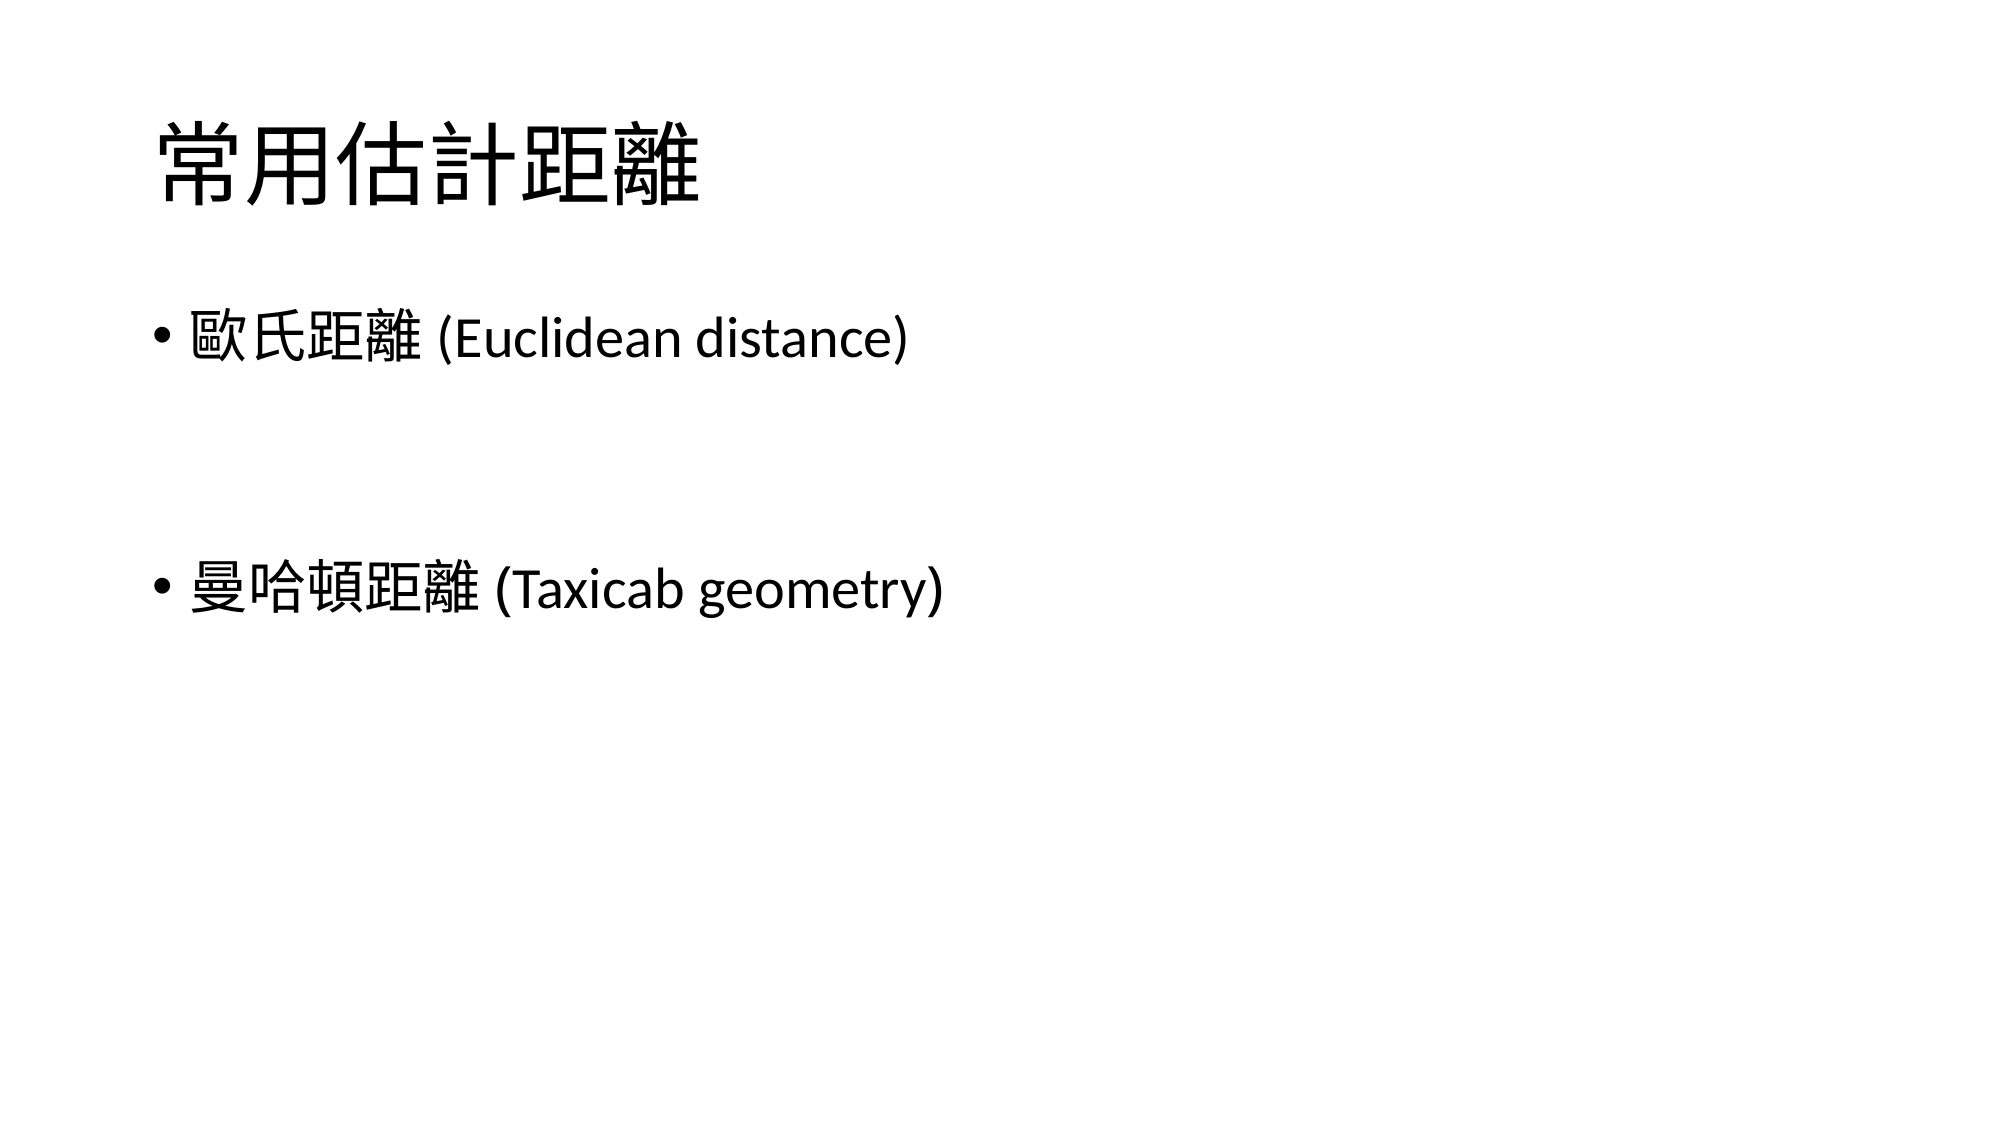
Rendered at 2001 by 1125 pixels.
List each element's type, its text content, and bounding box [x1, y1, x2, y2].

title 常用估計距離 [137, 59, 1863, 278]
